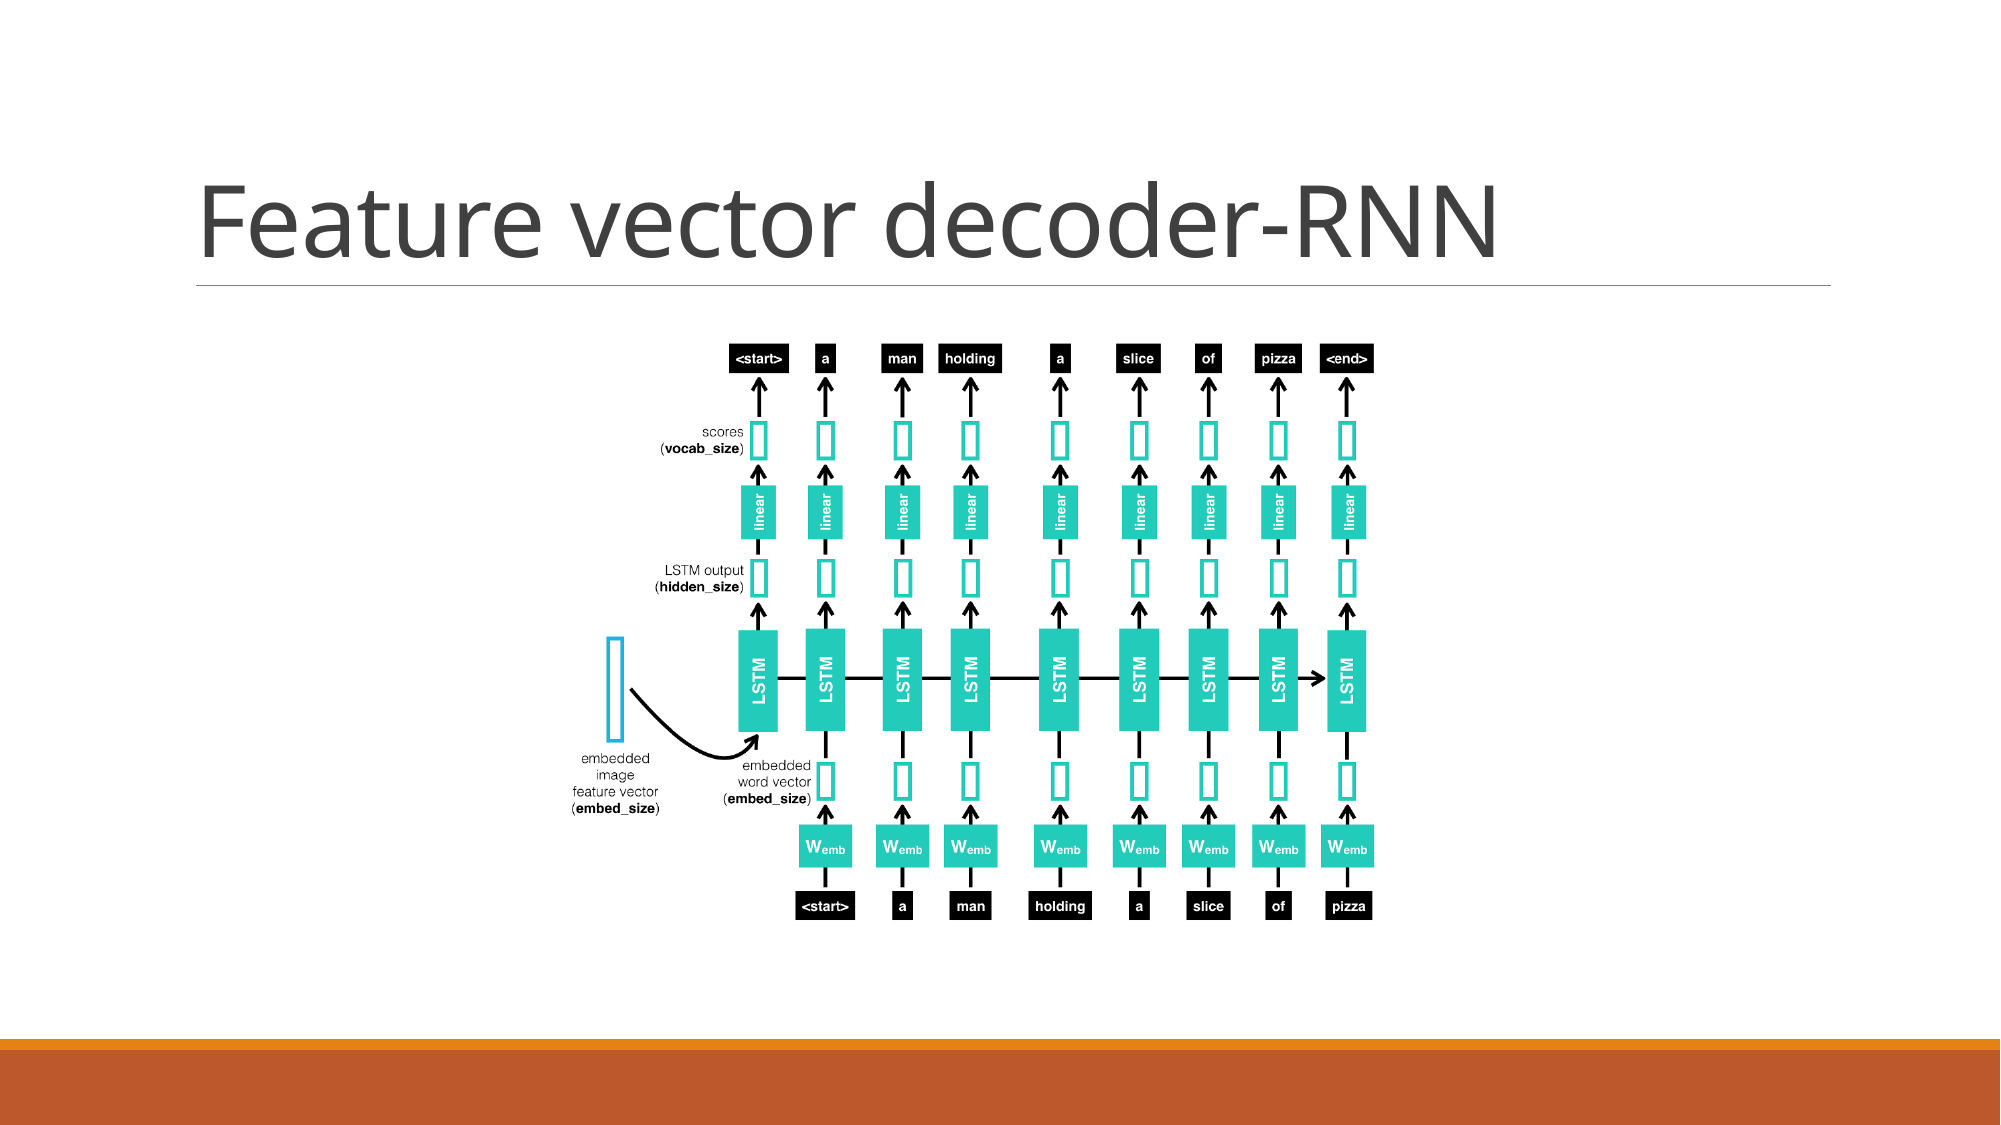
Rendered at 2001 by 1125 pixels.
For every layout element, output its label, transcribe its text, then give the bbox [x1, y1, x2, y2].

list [341, 302, 1669, 964]
title Feature vector decoder-RNN [180, 47, 1830, 285]
